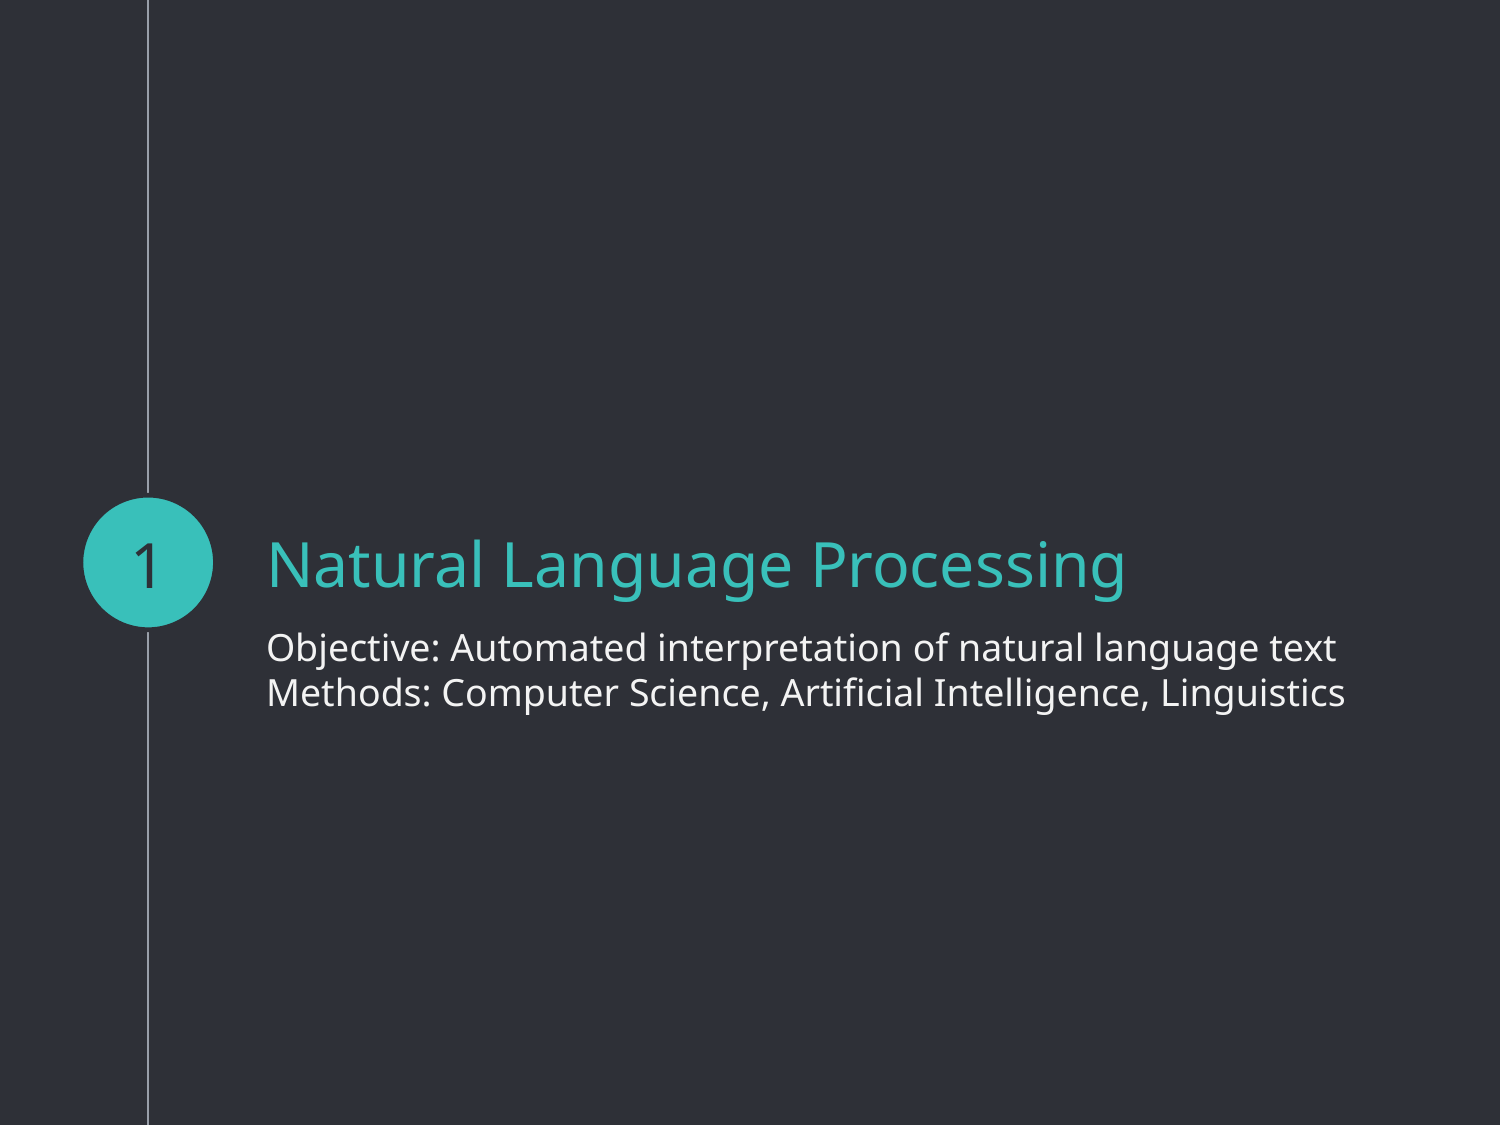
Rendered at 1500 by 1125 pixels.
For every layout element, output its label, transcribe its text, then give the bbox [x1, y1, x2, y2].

text_box 1 [82, 498, 215, 628]
title Natural Language Processing [250, 504, 1362, 608]
subtitle Objective: Automated interpretation of natural language text Methods: Computer Science, Artificial Intelligence, Linguistics [250, 608, 1388, 786]
